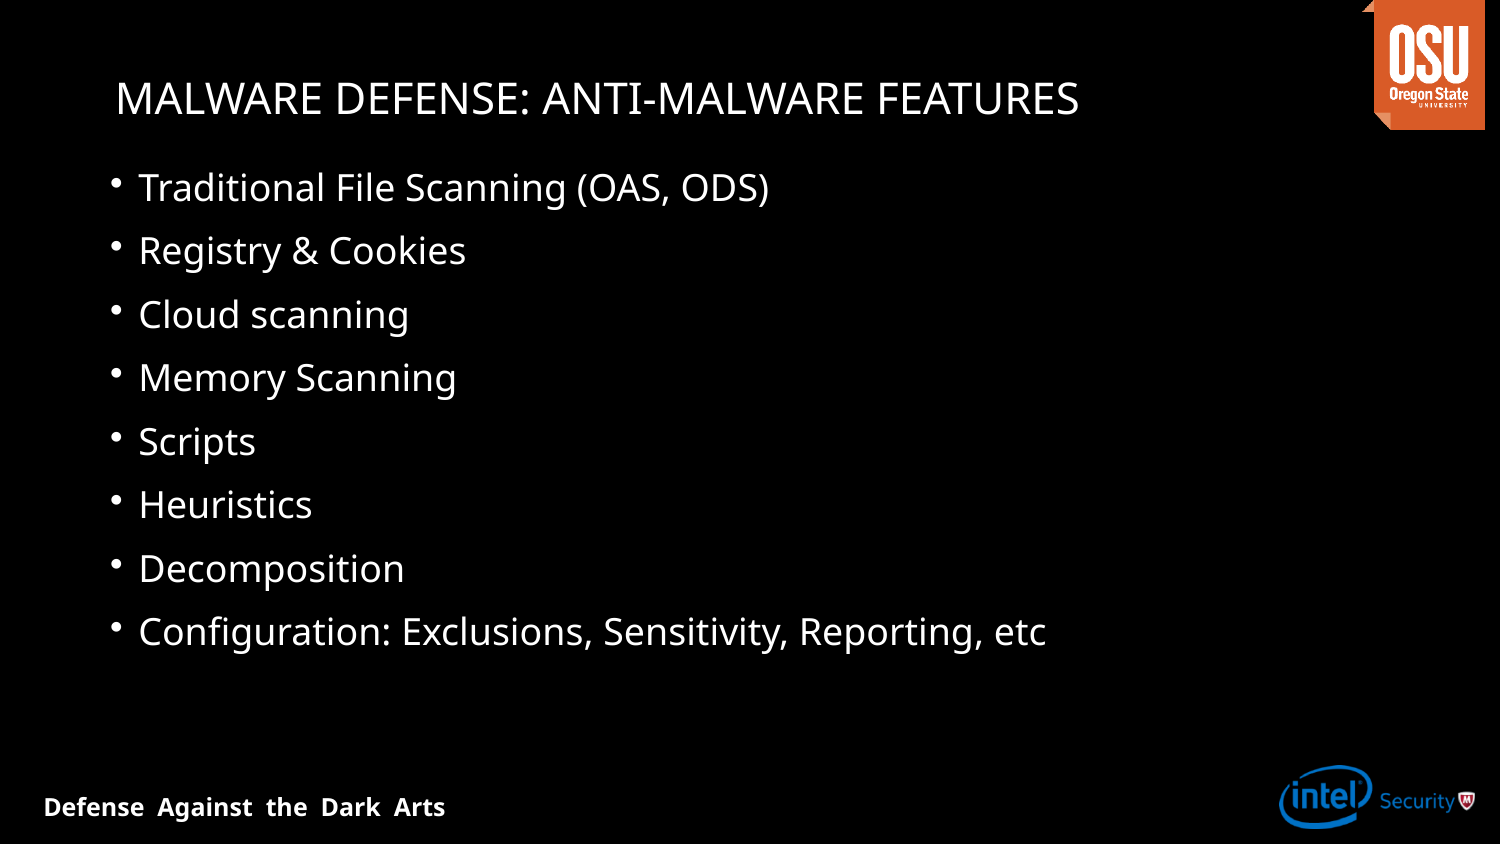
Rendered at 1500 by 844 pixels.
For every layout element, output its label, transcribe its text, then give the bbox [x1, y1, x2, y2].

list Traditional File Scanning (OAS, ODS) Registry & Cookies Cloud scanning Memory Scanning Scripts Heuristics Decomposition Configuration: Exclusions, Sensitivity, Reporting, etc [94, 159, 1256, 773]
picture [1279, 765, 1475, 829]
picture [1362, 0, 1485, 130]
title Malware Defense: anti-malware features [99, 53, 1176, 148]
